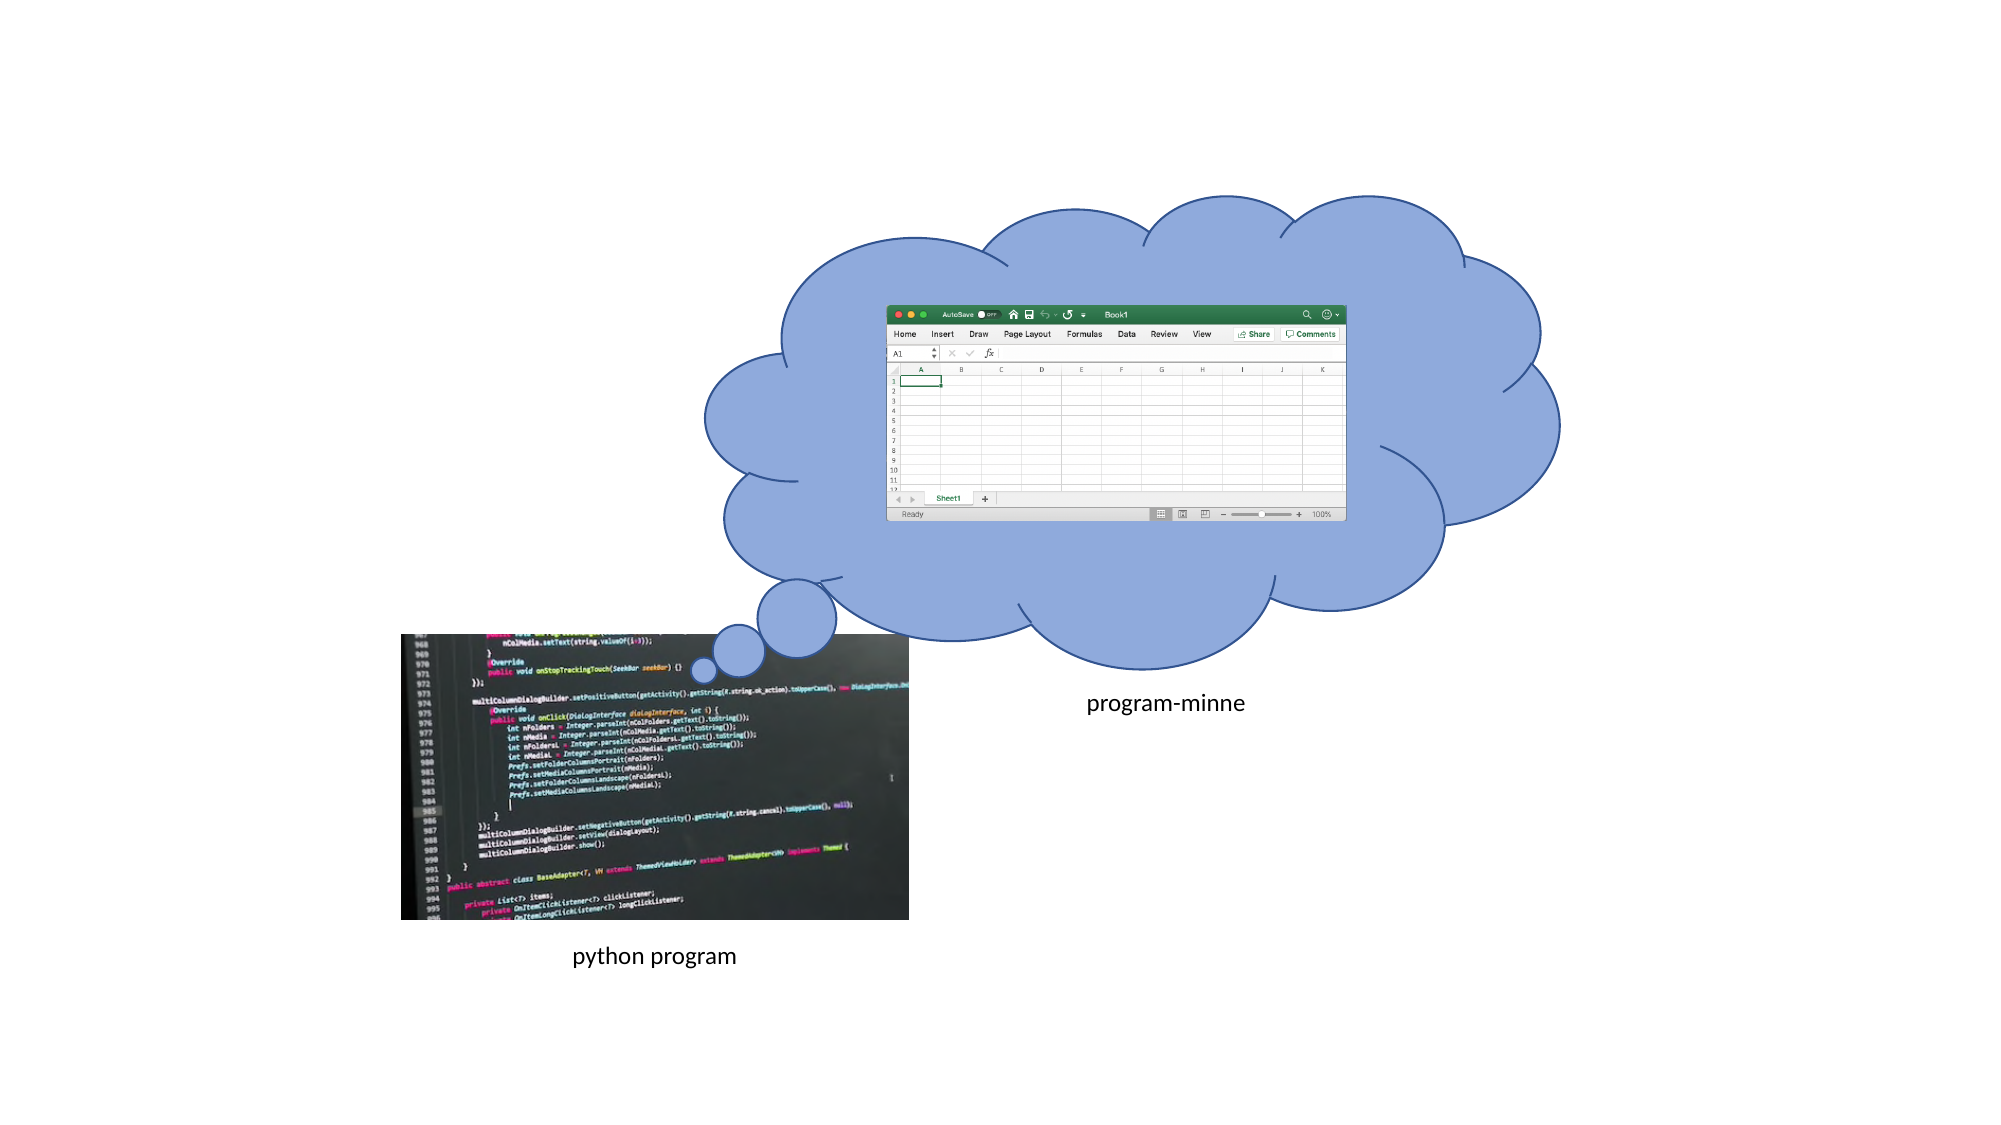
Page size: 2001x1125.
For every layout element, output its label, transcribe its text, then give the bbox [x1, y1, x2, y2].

text_box program-minne [915, 679, 1418, 724]
picture [886, 305, 1347, 521]
text_box [703, 195, 1561, 671]
picture [401, 634, 909, 920]
text_box python program [401, 932, 909, 977]
